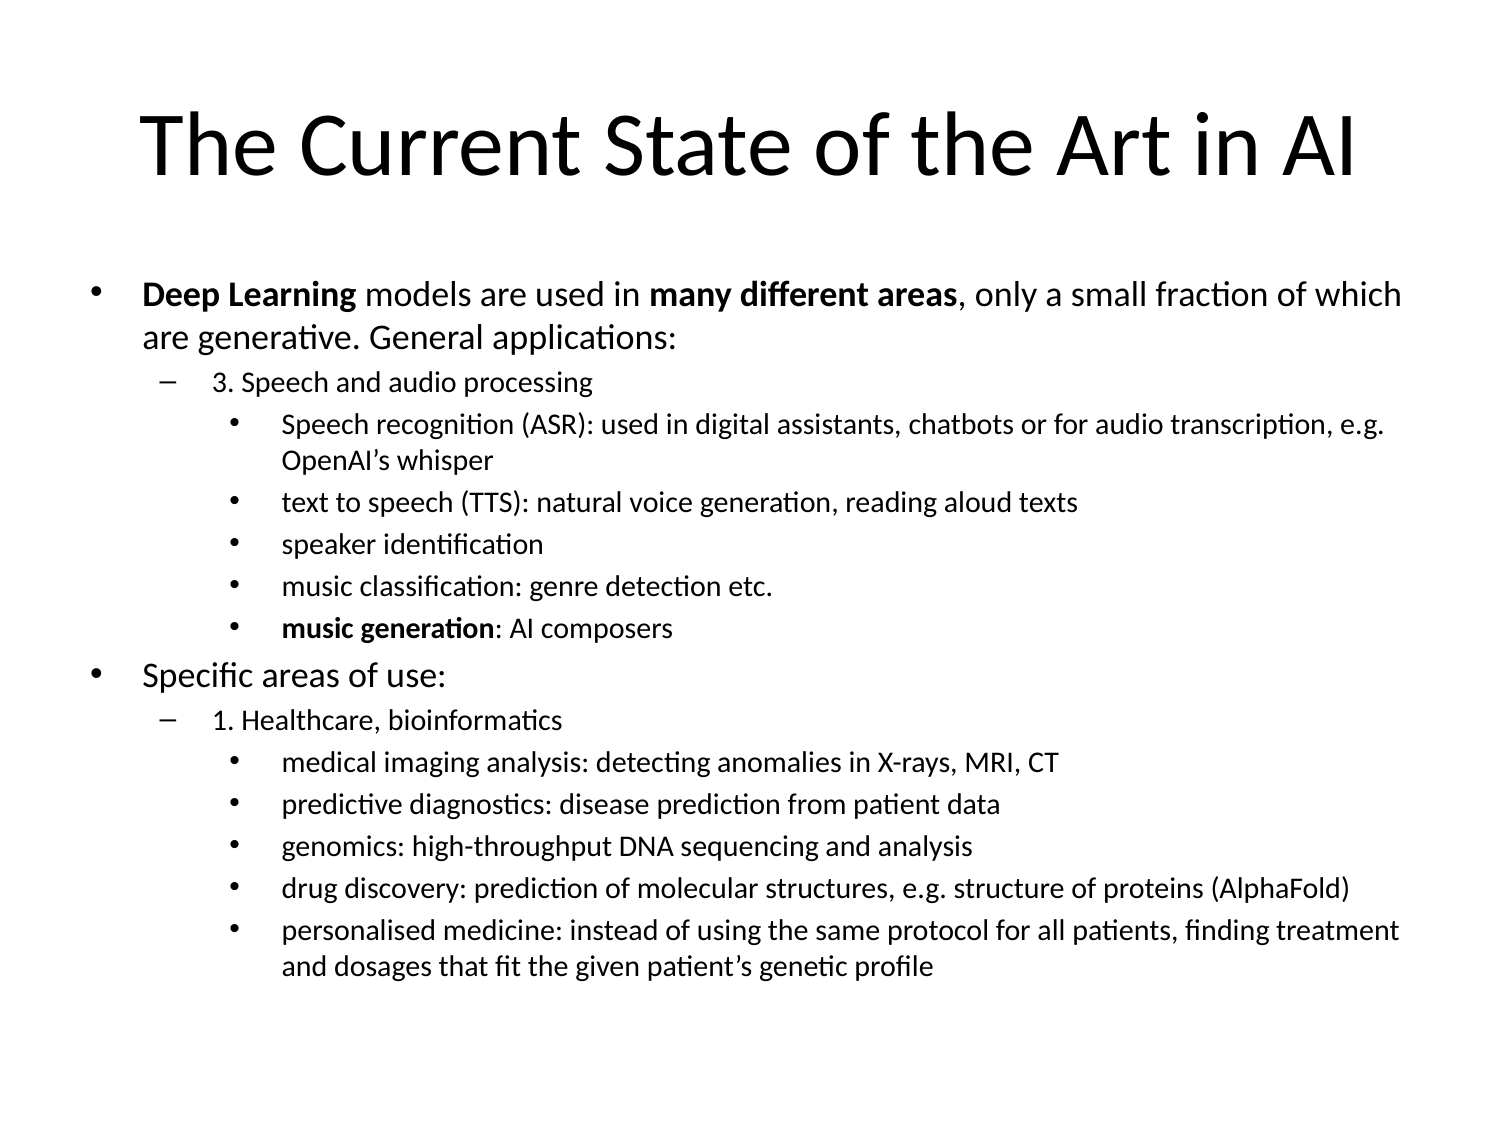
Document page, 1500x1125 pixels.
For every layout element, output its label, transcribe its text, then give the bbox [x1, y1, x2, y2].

list Deep Learning models are used in many different areas, only a small fraction of which are generative. General applications: 3. Speech and audio processing Speech recognition (ASR): used in digital assistants, chatbots or for audio transcription, e.g. OpenAI’s whisper text to speech (TTS): natural voice generation, reading aloud texts speaker identification music classification: genre detection etc. music generation: AI composers Specific areas of use: 1. Healthcare, bioinformatics medical imaging analysis: detecting anomalies in X-rays, MRI, CT predictive diagnostics: disease prediction from patient data genomics: high-throughput DNA sequencing and analysis drug discovery: prediction of molecular structures, e.g. structure of proteins (AlphaFold) personalised medicine: instead of using the same protocol for all patients, finding treatment and dosages that fit the given patient’s genetic profile [75, 262, 1425, 1005]
title The Current State of the Art in AI [75, 45, 1425, 233]
